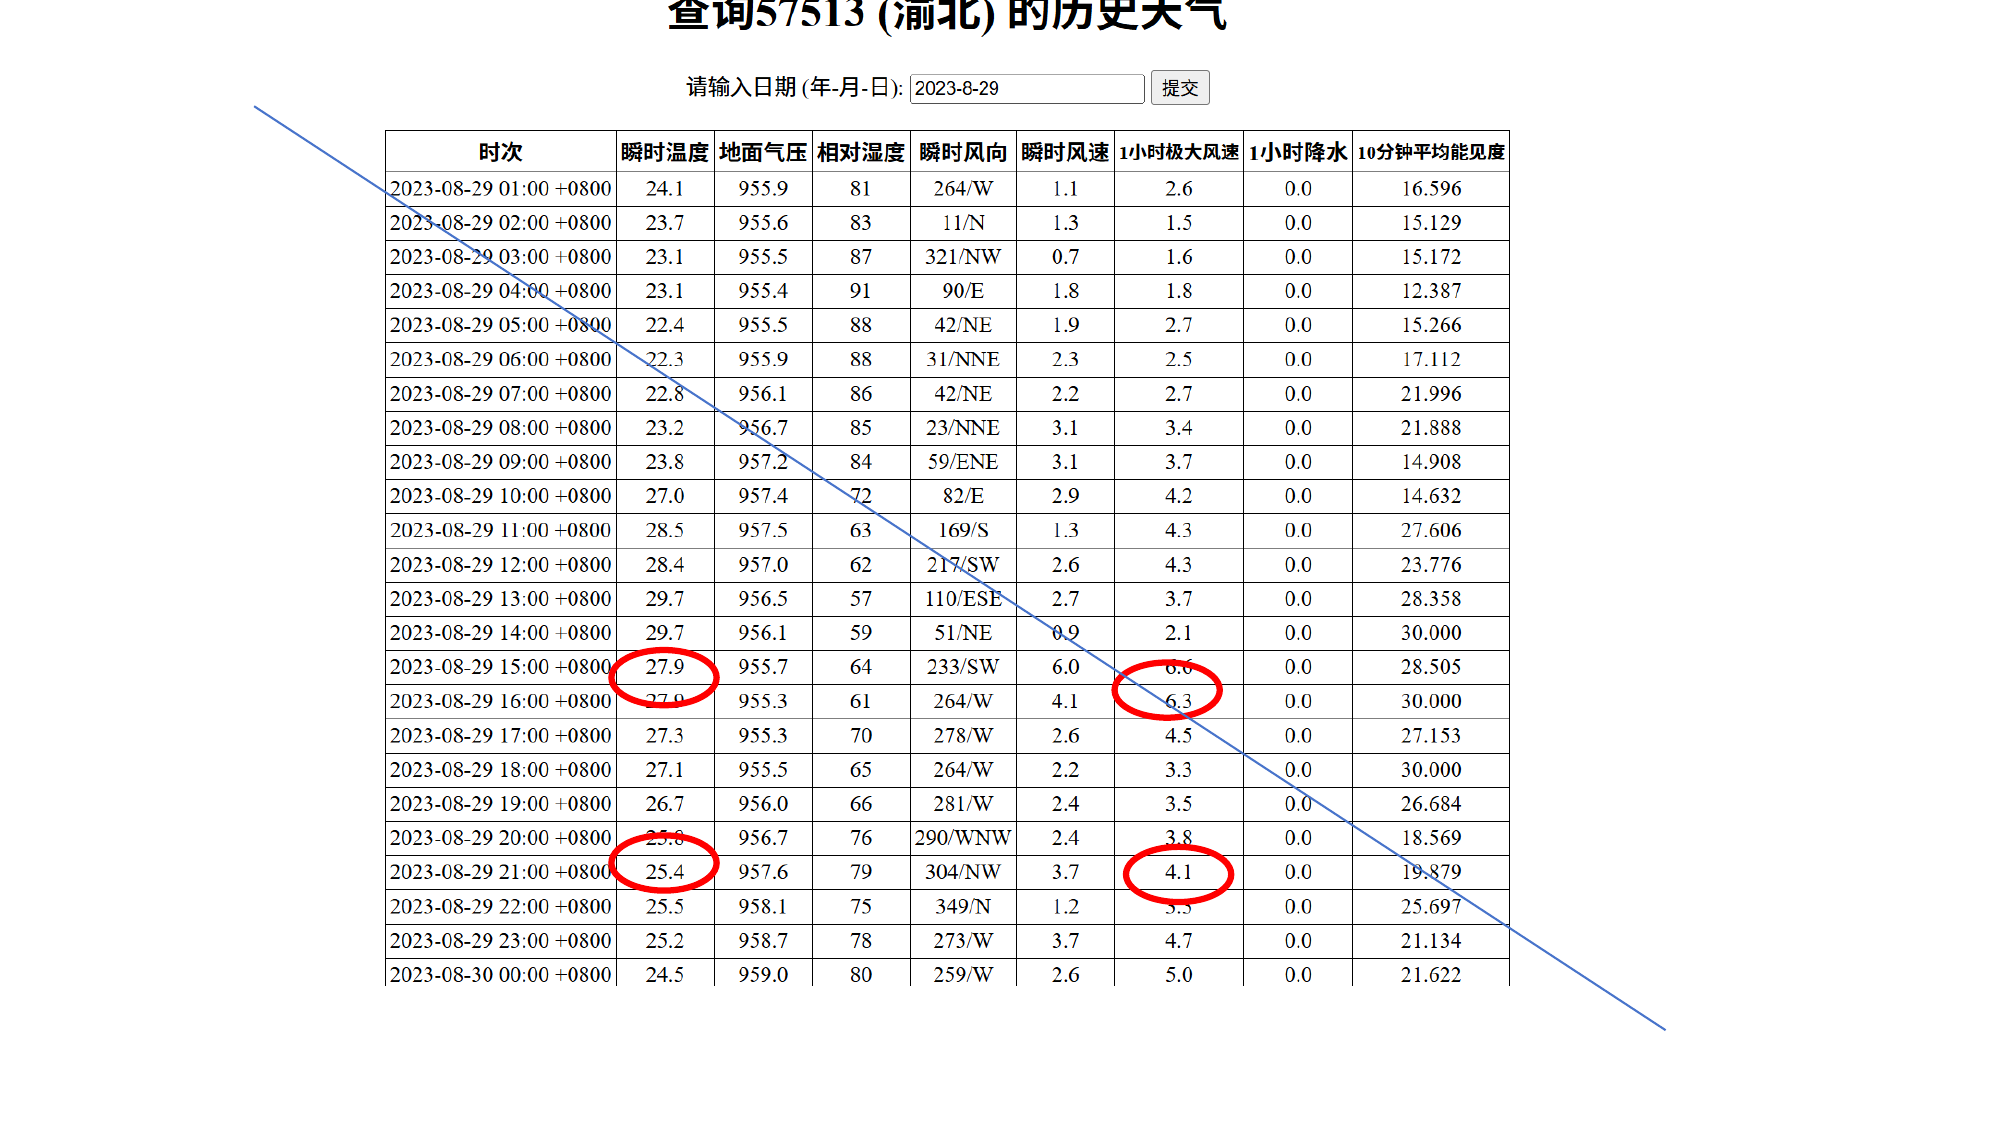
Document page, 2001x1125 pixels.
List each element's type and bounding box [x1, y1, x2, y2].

text_box [253, 105, 1667, 1031]
picture [360, 0, 1565, 105]
